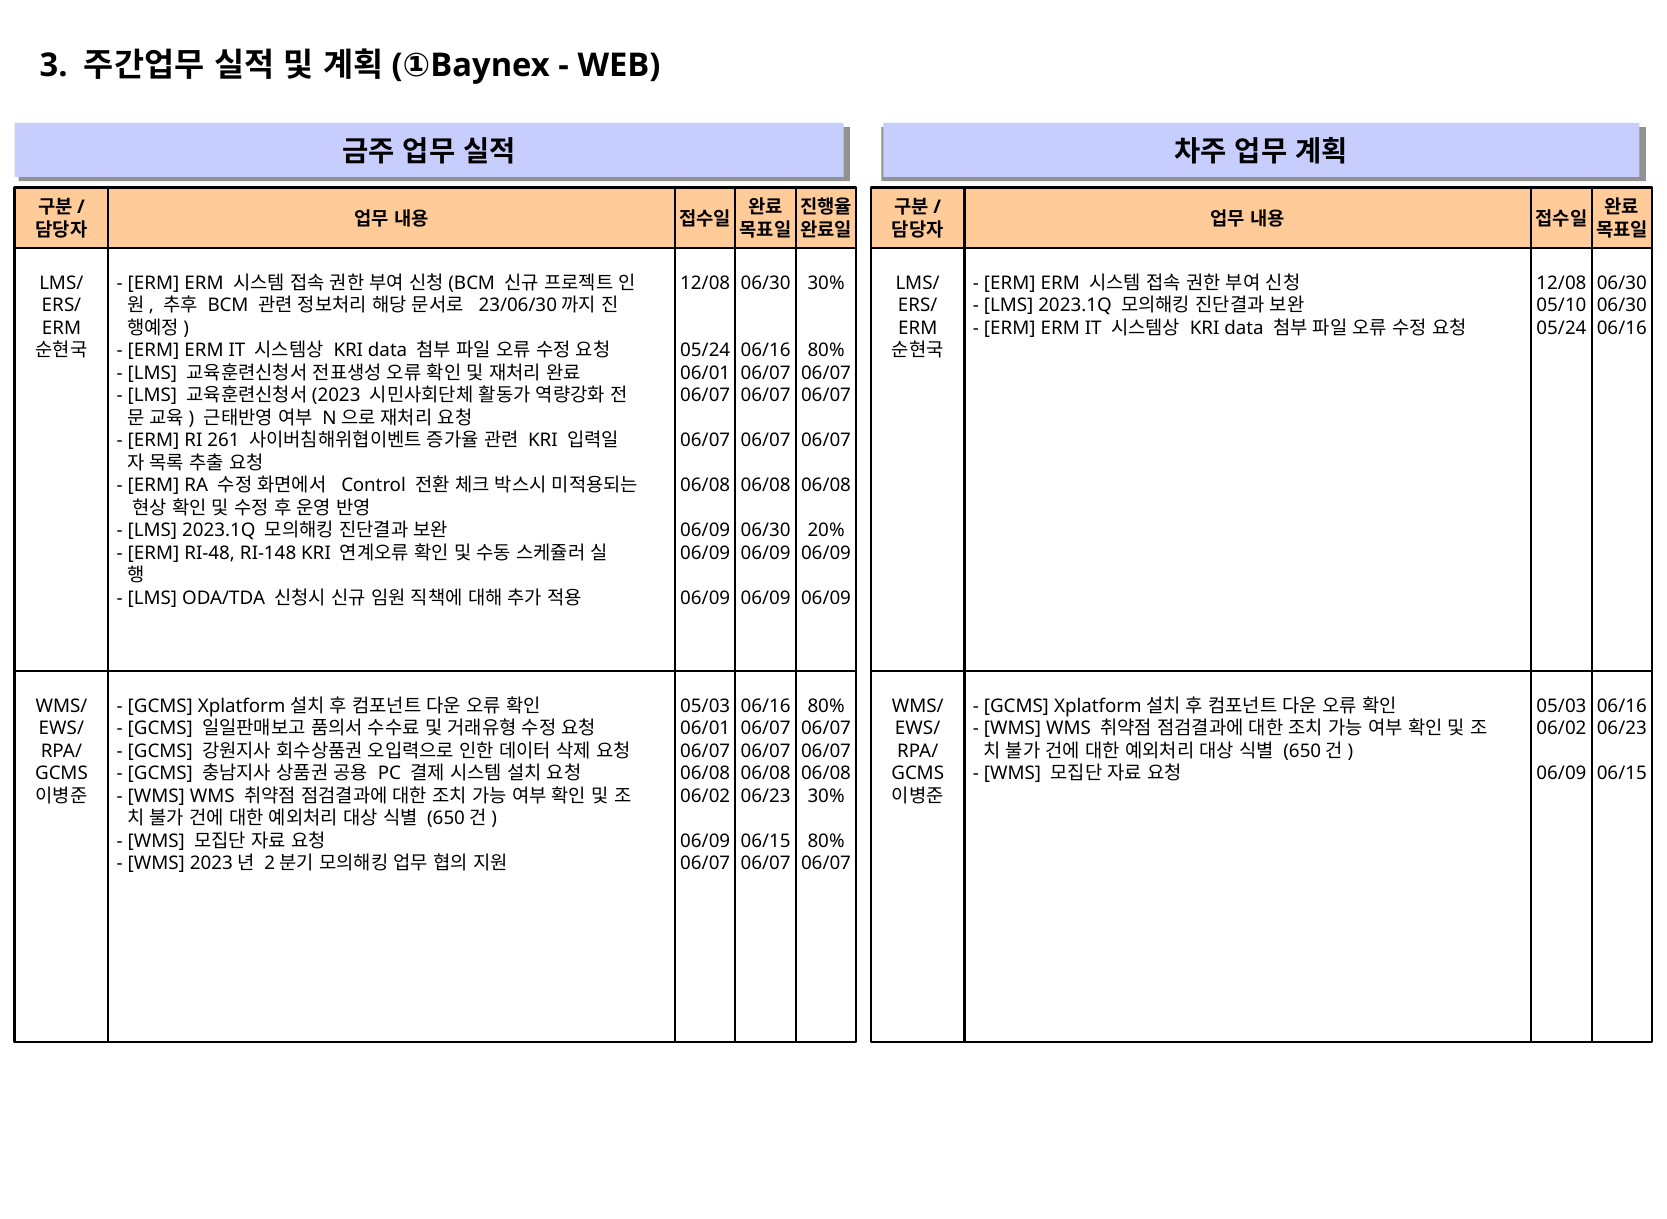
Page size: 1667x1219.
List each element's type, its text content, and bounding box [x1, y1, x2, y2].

text_box [964, 247, 1532, 670]
text_box LMS/ ERS/ ERM 순현국 [14, 247, 108, 670]
text_box WMS/ EWS/ RPA/ GCMS 이병준 [14, 670, 108, 1042]
text_box 05/03 06/02 06/09 [1532, 670, 1592, 1042]
text_box 3. 주간업무 실적 및 계획(①Baynex - WEB) [39, 43, 1019, 107]
text_box 05/03 06/01 06/07 06/08 06/02 06/09 06/07 [675, 670, 736, 1042]
text_box 80% 06/07 06/07 06/08 30% 80% 06/07 [795, 670, 857, 1042]
text_box [964, 670, 1532, 1042]
text_box 구분/ 담당자 [870, 187, 964, 247]
text_box 30% 80% 06/07 06/07 06/07 06/08 20% 06/09 06/09 [795, 247, 857, 670]
text_box 접수일 [675, 187, 735, 247]
text_box 06/30 06/30 06/16 [1592, 247, 1653, 670]
text_box WMS/ EWS/ RPA/ GCMS 이병준 [870, 670, 964, 1042]
text_box 12/08 05/10 05/24 [1532, 247, 1592, 670]
text_box 06/16 06/23 06/15 [1592, 670, 1653, 1042]
text_box 완료 목표일 [1591, 187, 1653, 247]
text_box " " [881, 127, 1646, 182]
text_box LMS/ ERS/ ERM 순현국 [870, 247, 964, 670]
text_box 접수일 [1531, 187, 1591, 247]
text_box 금주 업무 실적 [14, 122, 844, 177]
text_box 완료 목표일 [735, 187, 795, 247]
text_box 06/30 06/16 06/07 06/07 06/07 06/08 06/30 06/09 06/09 [736, 247, 795, 670]
text_box [108, 670, 675, 1042]
text_box [108, 247, 675, 670]
text_box 업무 내용 [964, 187, 1531, 247]
text_box 업무 내용 [108, 187, 675, 247]
text_box " " [18, 127, 850, 182]
text_box 06/16 06/07 06/07 06/08 06/23 06/15 06/07 [736, 670, 795, 1042]
text_box 차주 업무 계획 [883, 122, 1640, 177]
text_box 12/08 05/24 06/01 06/07 06/07 06/08 06/09 06/09 06/09 [675, 247, 736, 670]
text_box 진행율 완료일 [795, 187, 857, 247]
text_box 구분/ 담당자 [14, 187, 108, 247]
